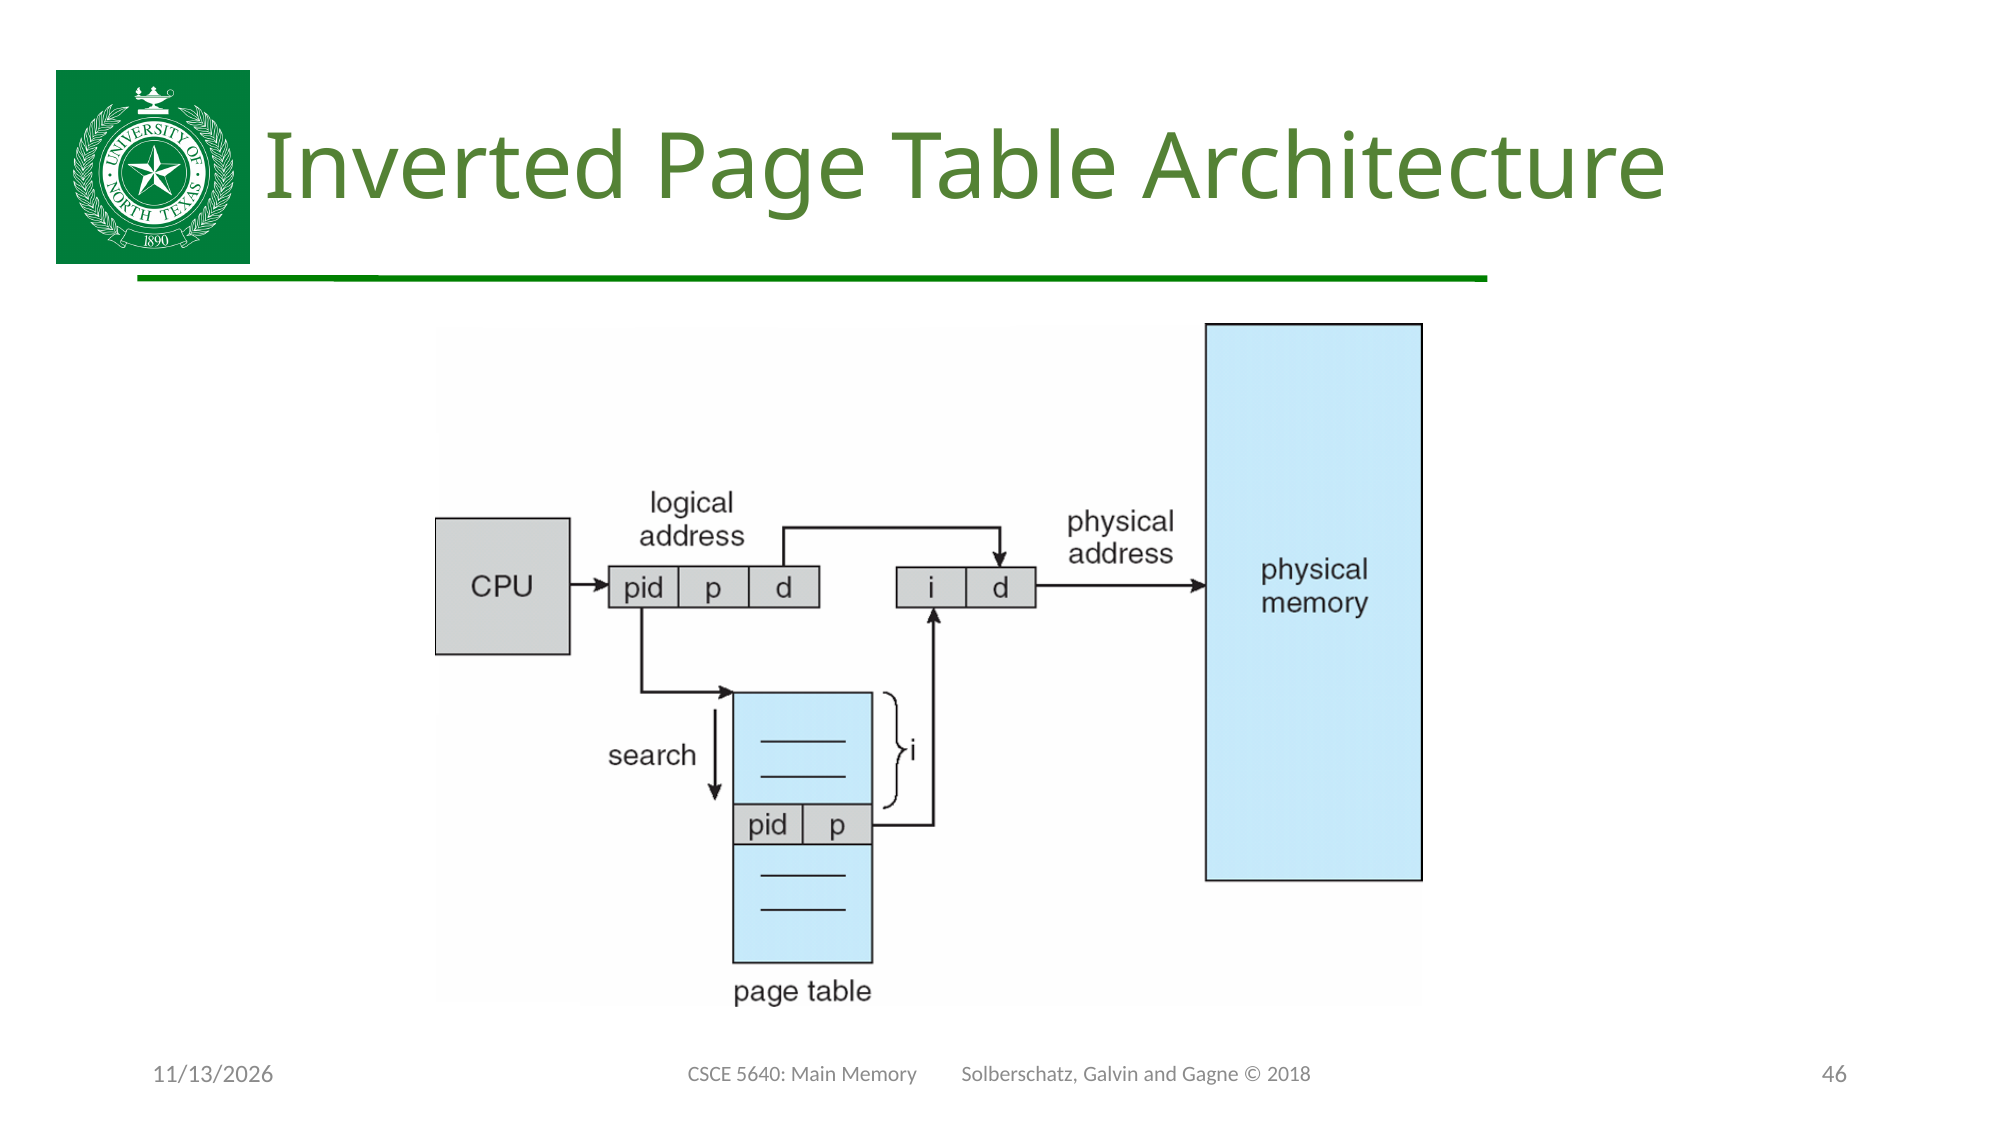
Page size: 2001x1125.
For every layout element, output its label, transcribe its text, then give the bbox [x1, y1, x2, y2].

slide_number 46 [1412, 1042, 1863, 1103]
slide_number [137, 1042, 588, 1103]
picture [56, 70, 249, 264]
title Inverted Page Table Architecture [249, 59, 1863, 278]
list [435, 323, 1423, 1007]
footer CSCE 5640: Main Memory Solberschatz, Galvin and Gagne © 2018 [662, 1042, 1338, 1103]
